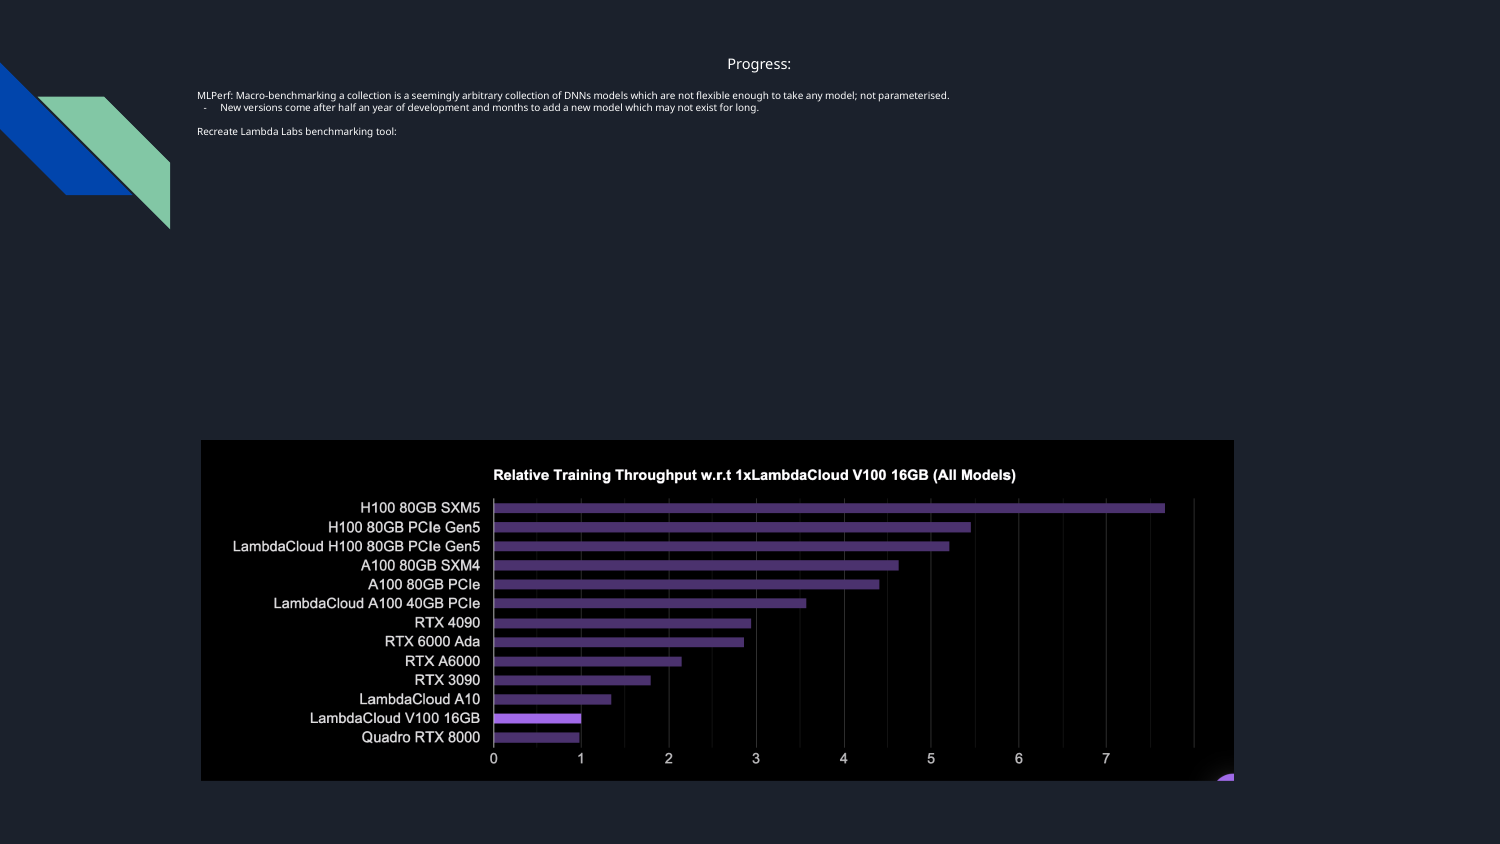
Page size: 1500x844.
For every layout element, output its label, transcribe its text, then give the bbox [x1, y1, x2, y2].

picture [201, 440, 1235, 781]
title Progress: MLPerf: Macro-benchmarking a collection is a seemingly arbitrary collection of DNNs models which are not flexible enough to take any model; not parameterised. New versions come after half an year of development and months to add a new model which may not exist for long. Recreate Lambda Labs benchmarking tool: [182, 40, 1337, 154]
